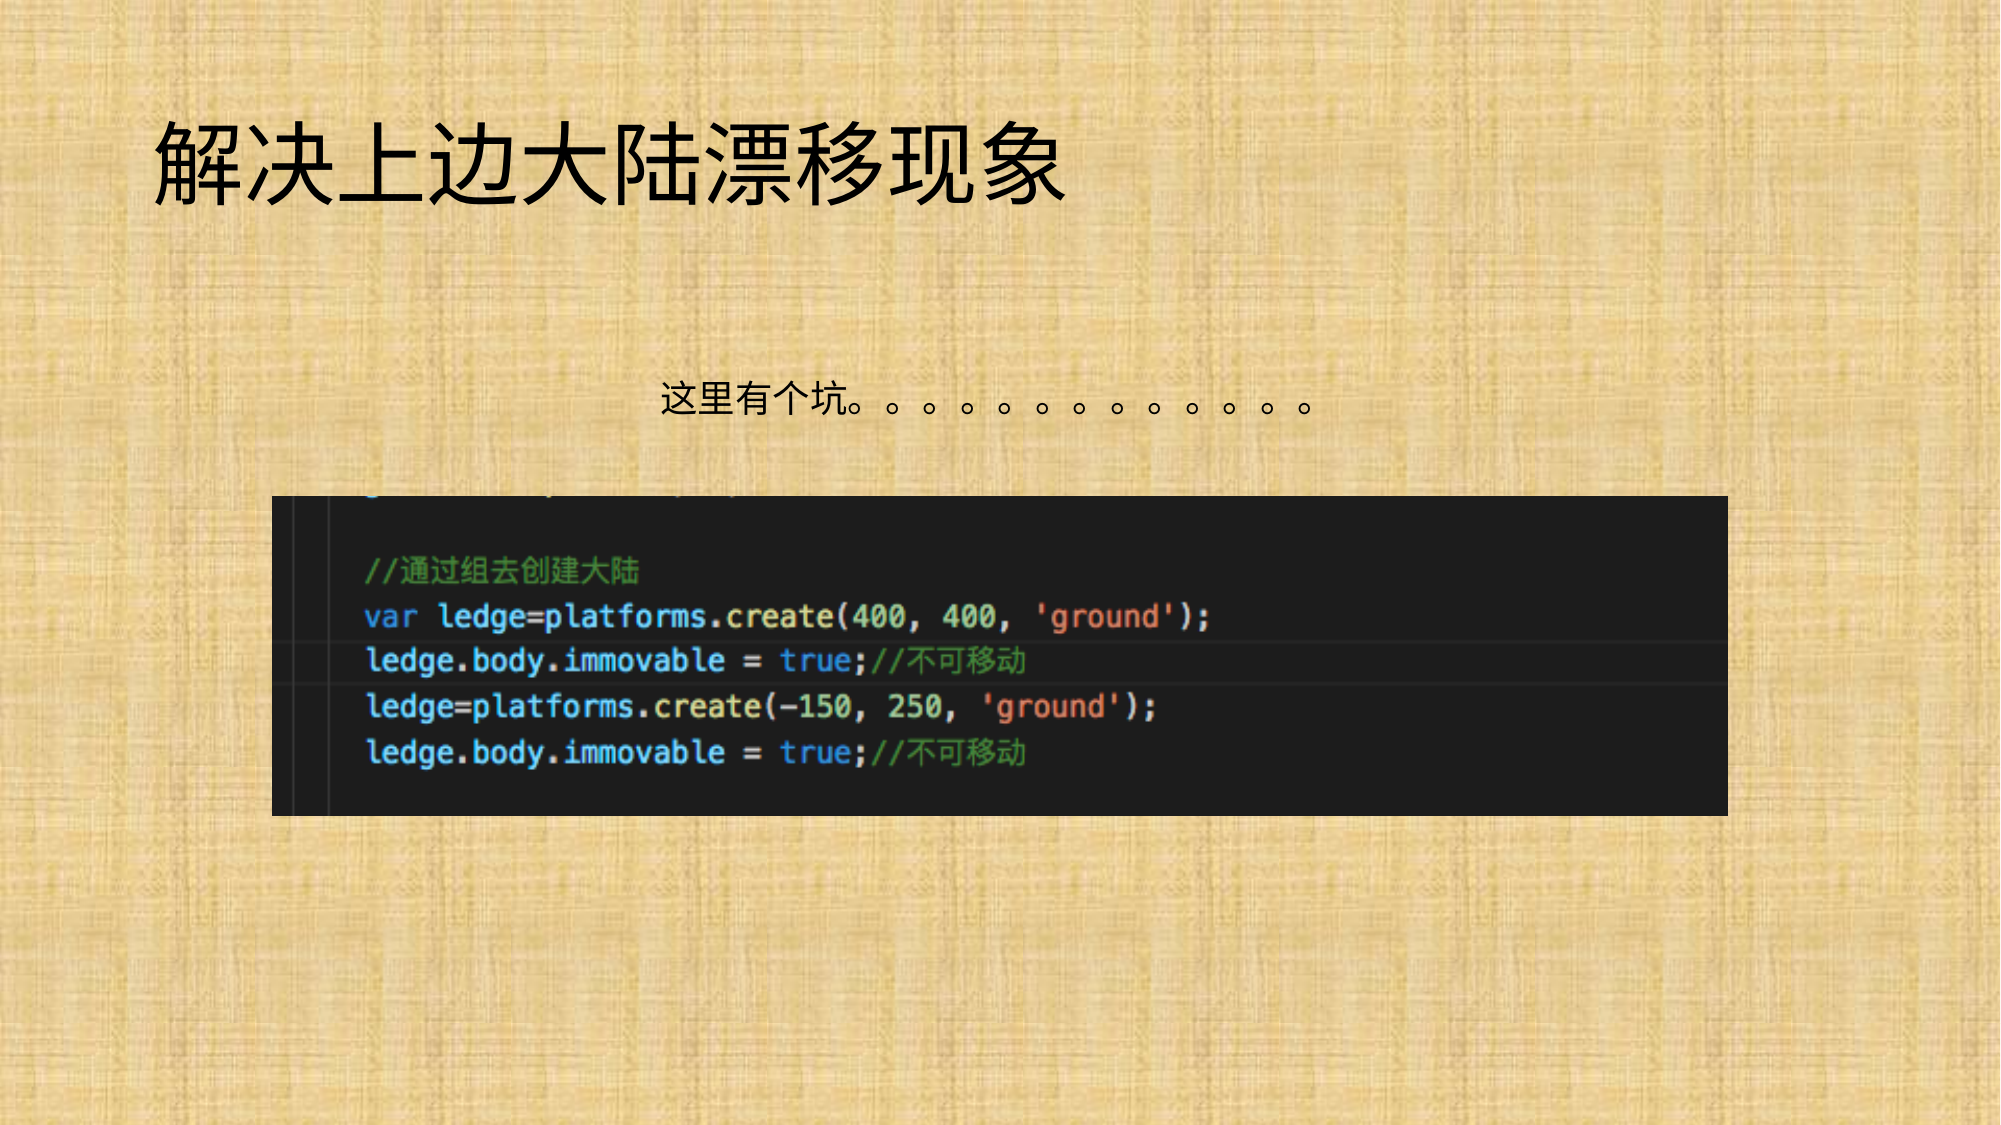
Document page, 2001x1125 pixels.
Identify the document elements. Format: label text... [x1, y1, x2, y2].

text_box 这里有个坑。。。。。。。。。。。。。 [645, 367, 1351, 428]
picture [0, 0, 2001, 1125]
title 解决上边大陆漂移现象 [137, 59, 1863, 278]
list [272, 496, 1727, 816]
